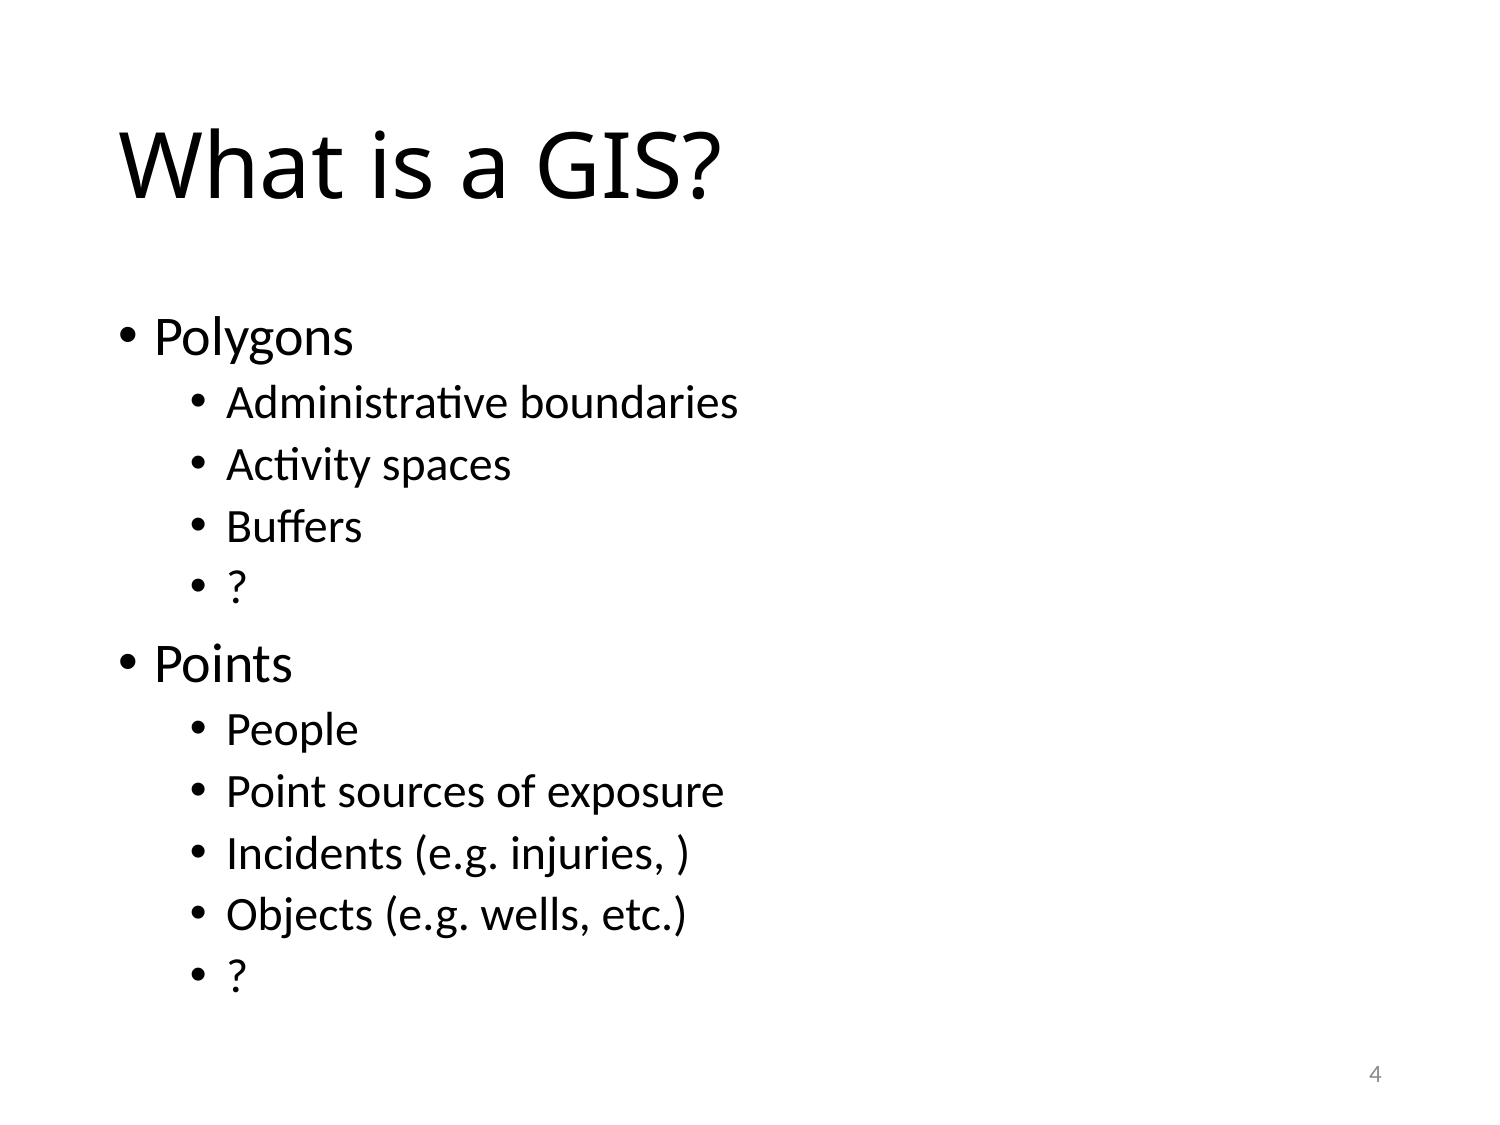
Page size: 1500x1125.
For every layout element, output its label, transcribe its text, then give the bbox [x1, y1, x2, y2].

slide_number 4 [1059, 1042, 1397, 1103]
title What is a GIS? [103, 59, 1397, 278]
list Polygons Administrative boundaries Activity spaces Buffers ? Points People Point sources of exposure Incidents (e.g. injuries, ) Objects (e.g. wells, etc.) ? [103, 299, 1397, 1014]
